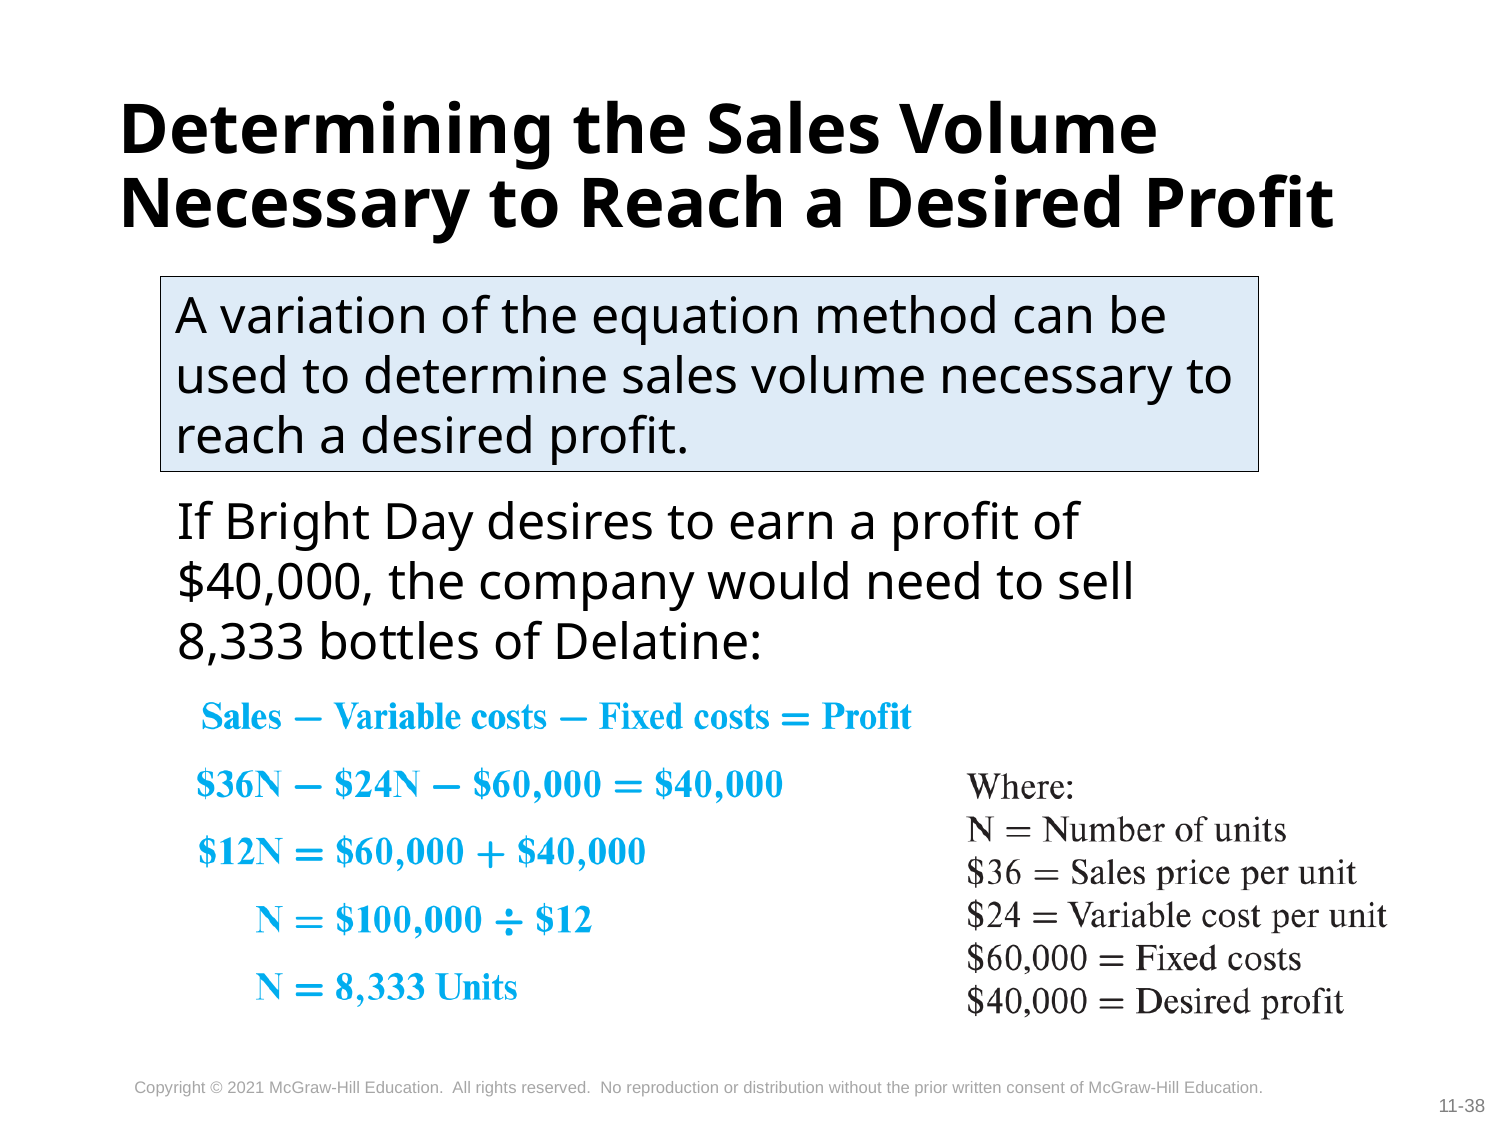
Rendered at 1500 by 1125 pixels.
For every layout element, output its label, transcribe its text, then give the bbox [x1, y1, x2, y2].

text_box A variation of the equation method can be used to determine sales volume necessary to reach a desired profit. [160, 276, 1259, 472]
title Determining the Sales Volume Necessary to Reach a Desired Profit [103, 59, 1397, 278]
picture [959, 764, 1397, 1026]
picture [187, 690, 927, 1026]
text_box If Bright Day desires to earn a profit of $40,000, the company would need to sell 8,333 bottles of Delatine: [162, 482, 1259, 678]
